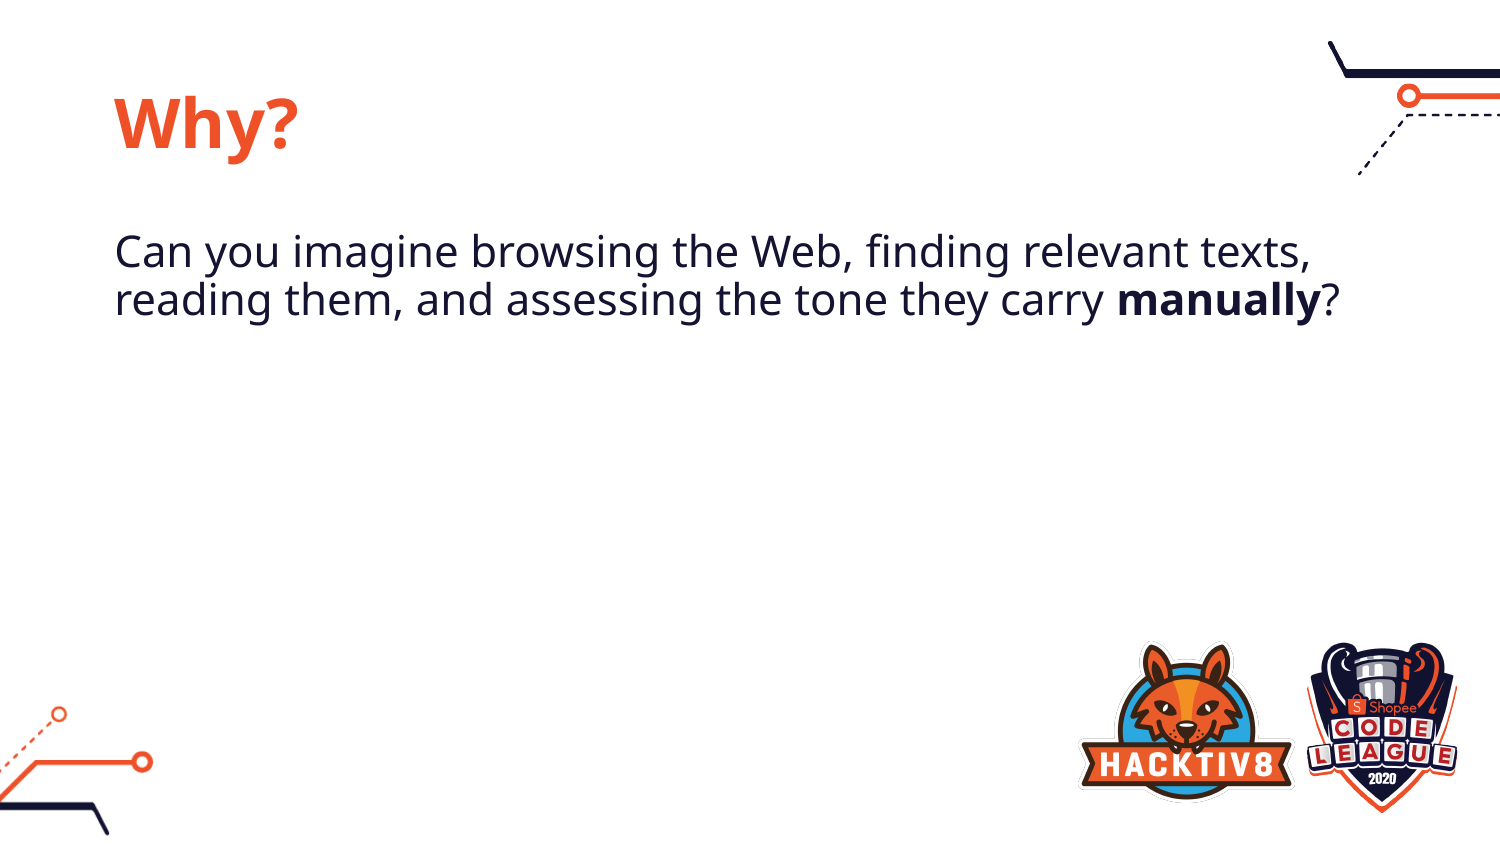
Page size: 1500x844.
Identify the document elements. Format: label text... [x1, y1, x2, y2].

picture [1078, 629, 1470, 821]
title Why? [103, 44, 1397, 208]
picture [1286, 24, 1500, 195]
list Can you imagine browsing the Web, finding relevant texts, reading them, and assessing the tone they carry manually? [103, 224, 1397, 760]
picture [0, 623, 190, 844]
